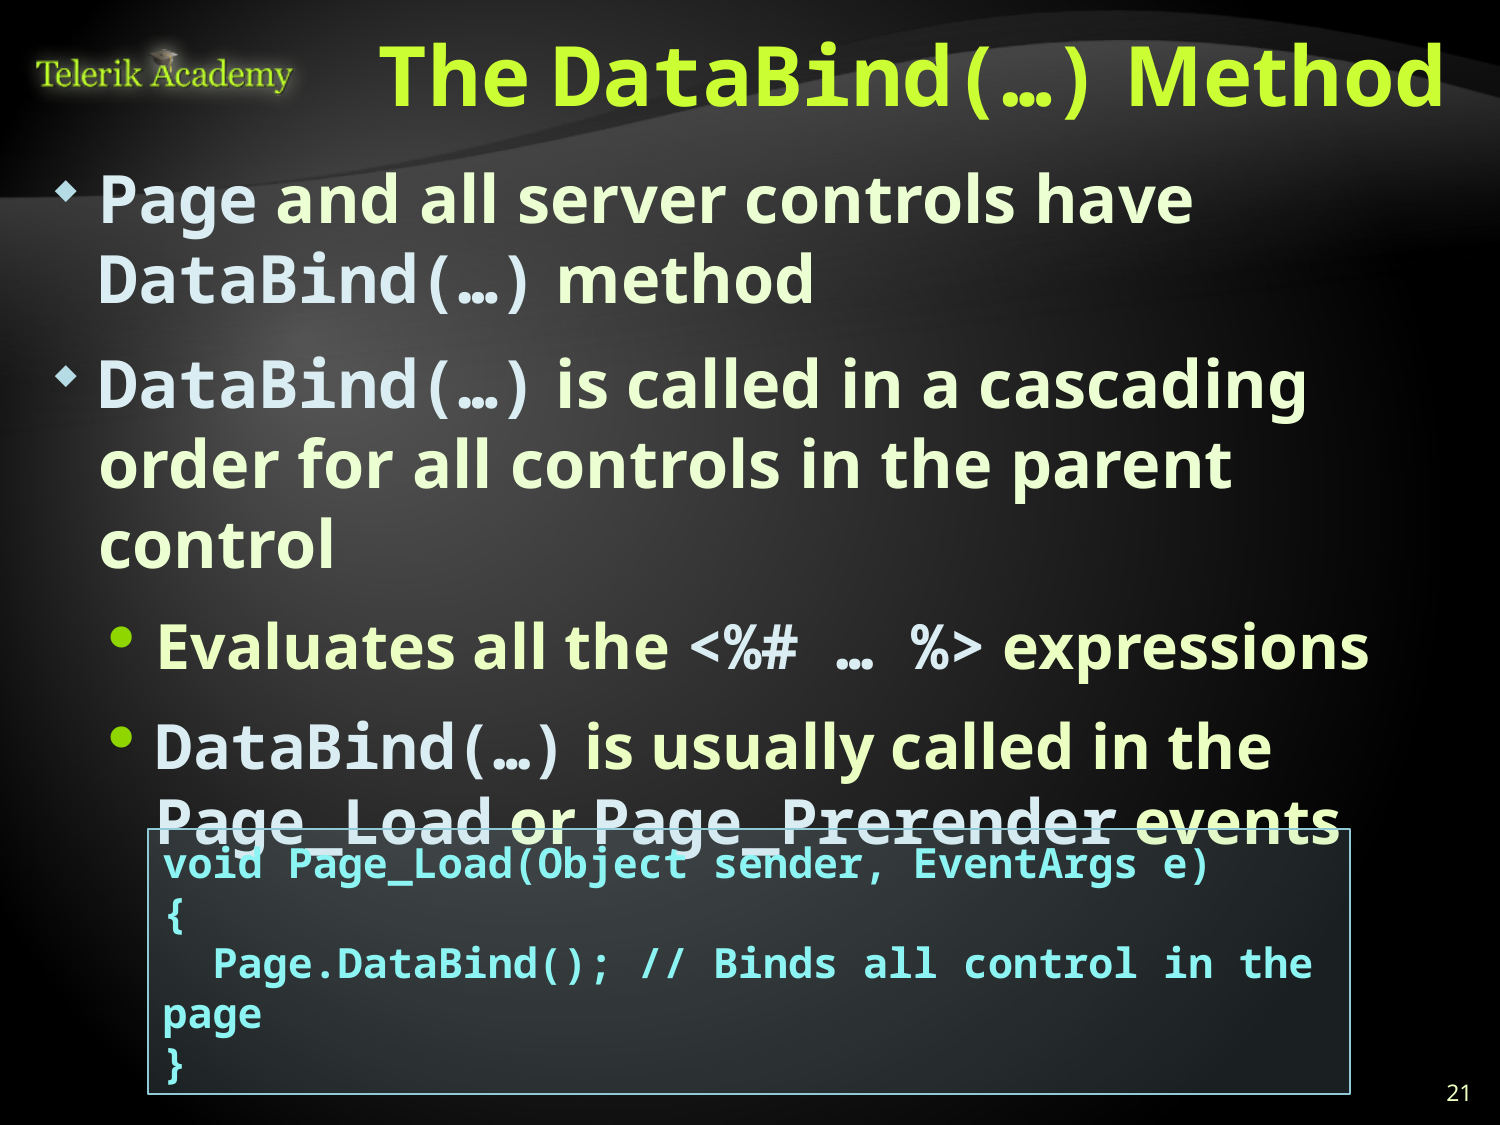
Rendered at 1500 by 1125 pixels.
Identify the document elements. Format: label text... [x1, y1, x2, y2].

text_box void Page_Load(Object sender, EventArgs e) { Page.DataBind(); // Binds all control in the page } [147, 828, 1350, 1094]
title The DataBind(…) Method [300, 12, 1463, 149]
picture [0, 0, 1500, 1125]
slide_number 21 [1412, 1074, 1488, 1113]
list Page and all server controls have DataBind(…) method DataBind(…) is called in a cascading order for all controls in the parent control Evaluates all the <%# … %> expressions DataBind(…) is usually called in the Page_Load or Page_Prerender events [37, 149, 1463, 1100]
